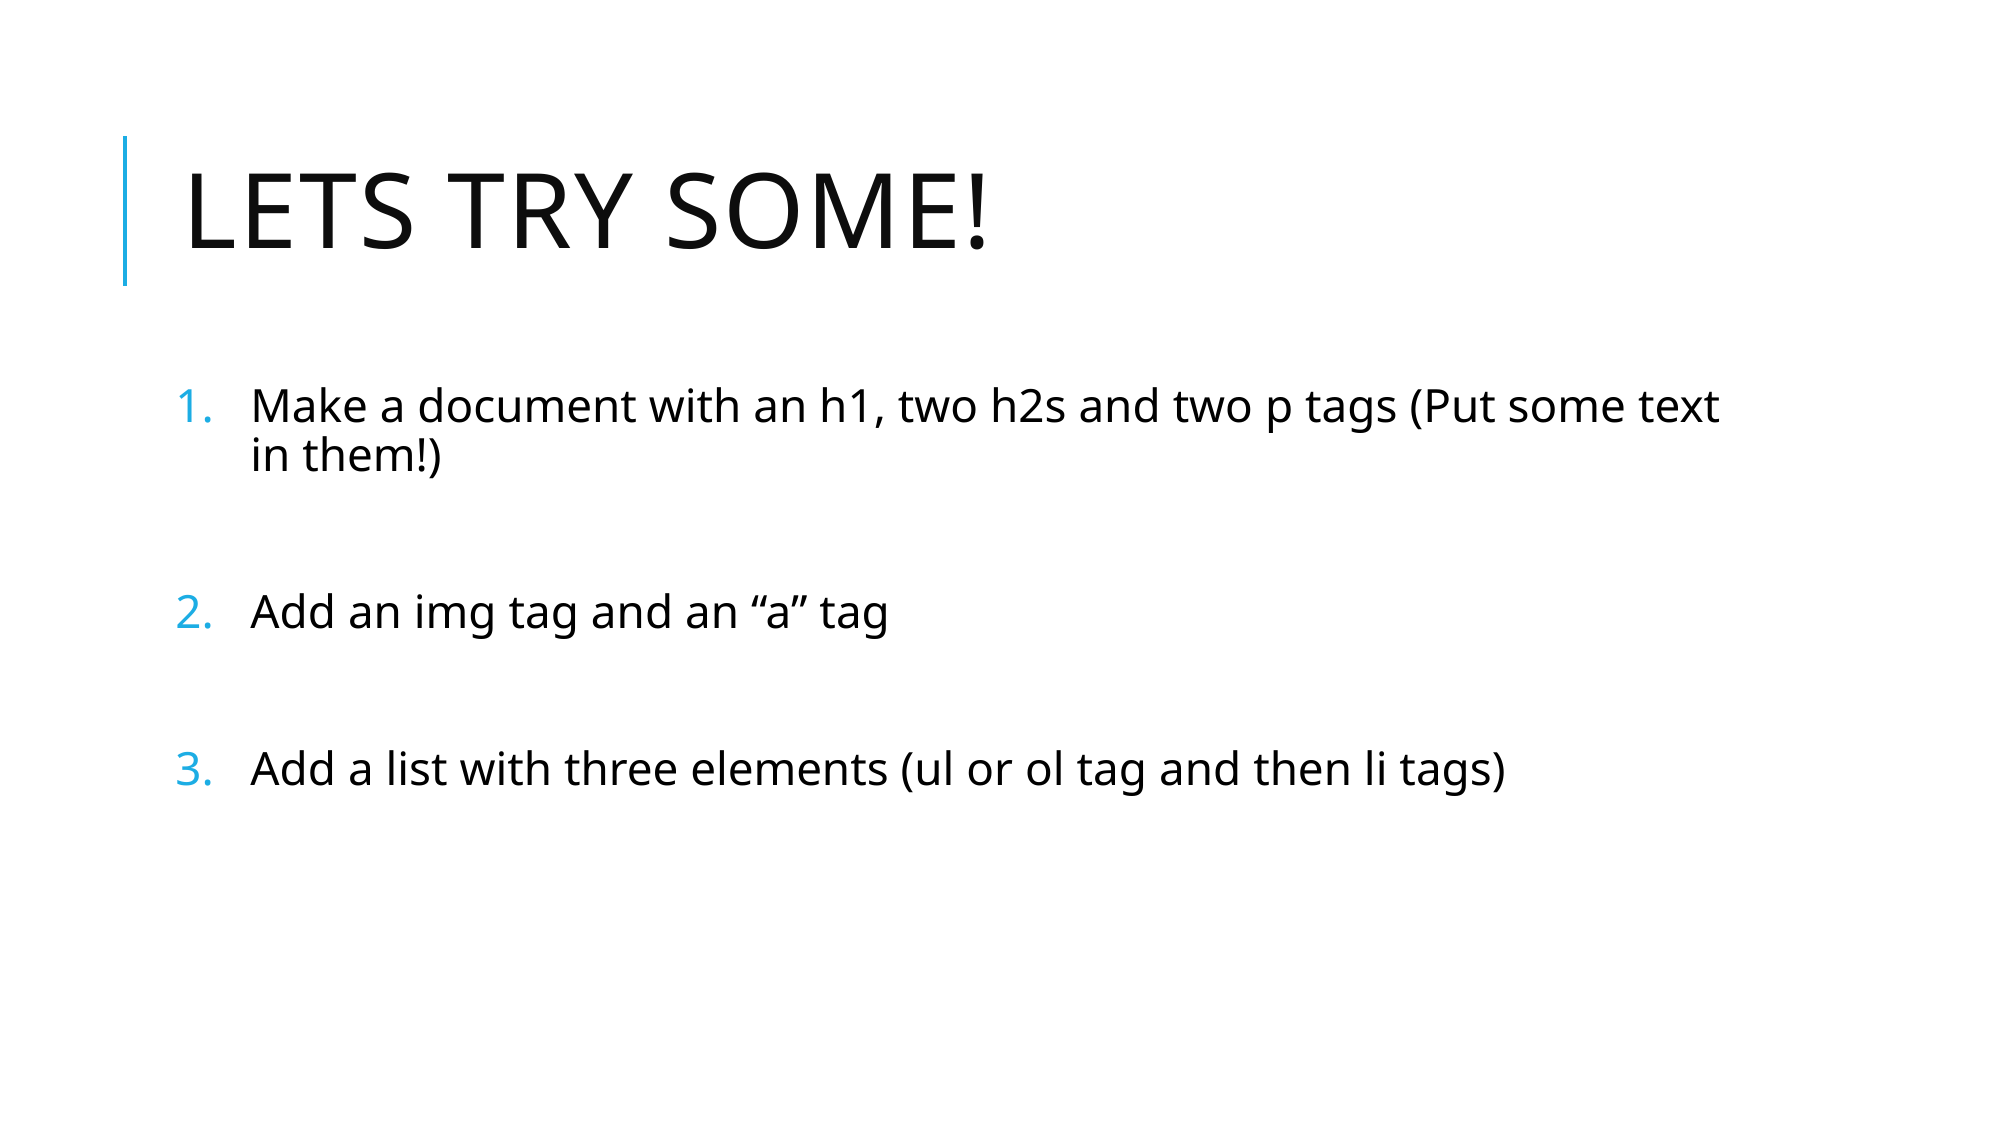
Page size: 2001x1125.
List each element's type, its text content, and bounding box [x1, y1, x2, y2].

title Lets try some! [168, 96, 1763, 342]
list Make a document with an h1, two h2s and two p tags (Put some text in them!) Add an img tag and an “a” tag Add a list with three elements (ul or ol tag and then li tags) [168, 375, 1763, 1035]
